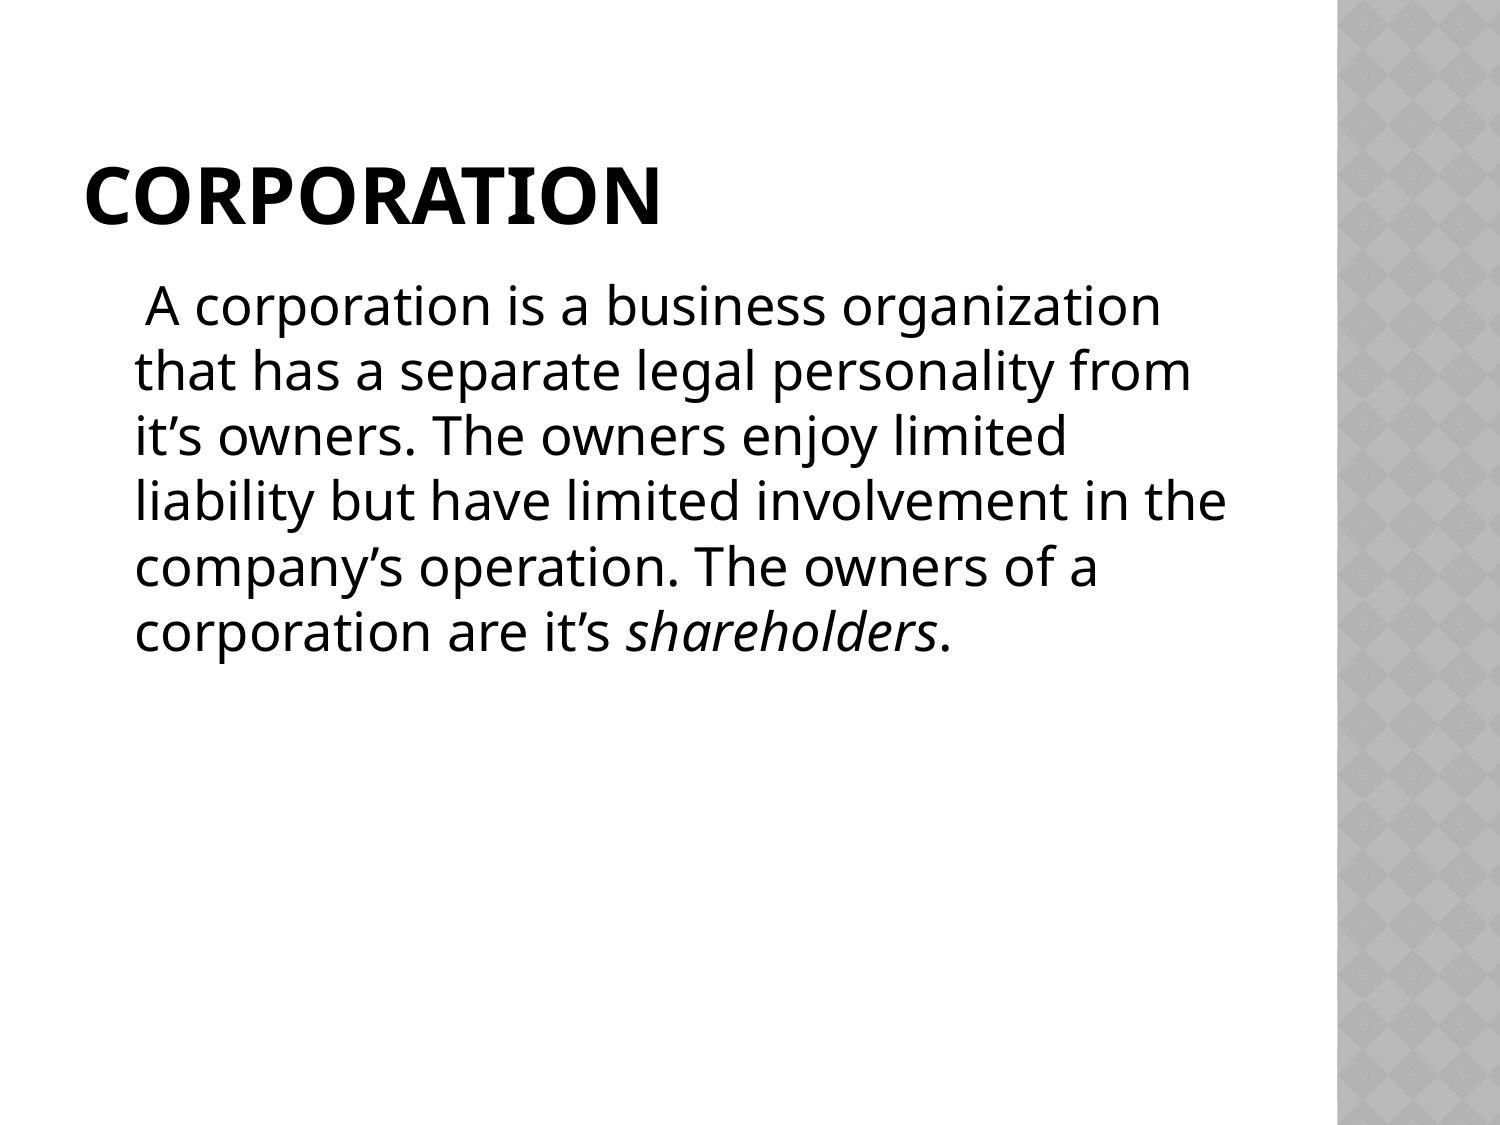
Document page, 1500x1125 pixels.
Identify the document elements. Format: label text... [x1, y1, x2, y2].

title Corporation [75, 52, 1263, 240]
list A corporation is a business organization that has a separate legal personality from it’s owners. The owners enjoy limited liability but have limited involvement in the company’s operation. The owners of a corporation are it’s shareholders. [75, 264, 1263, 1059]
